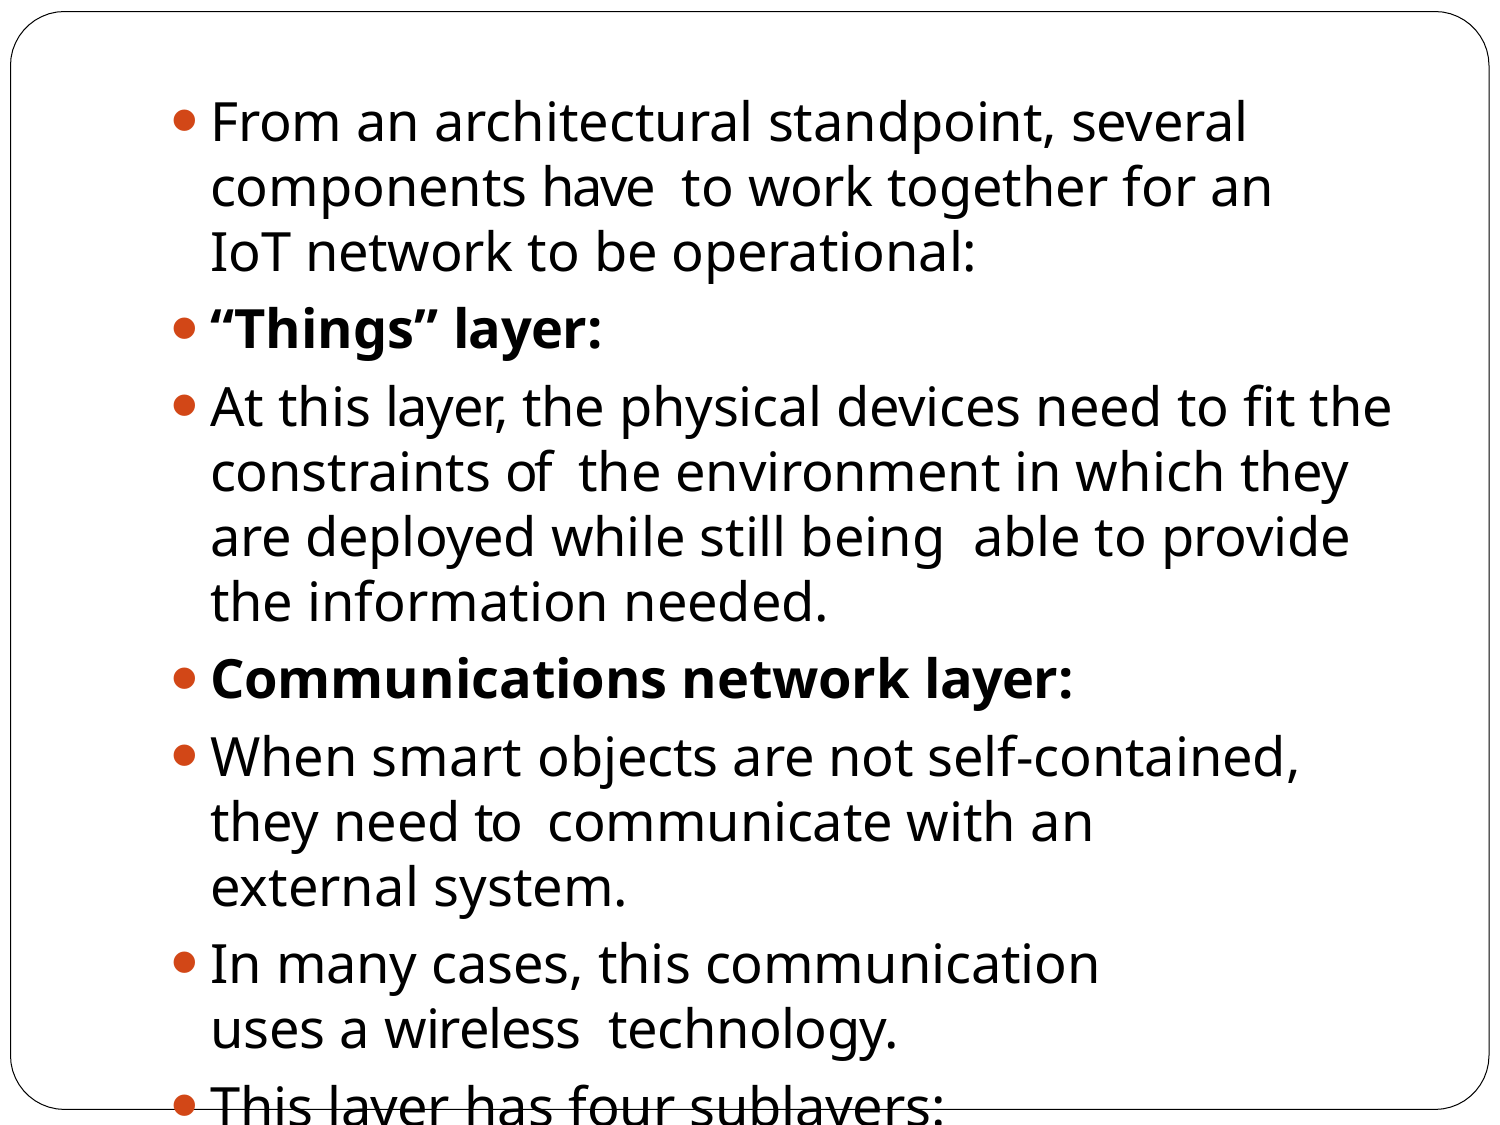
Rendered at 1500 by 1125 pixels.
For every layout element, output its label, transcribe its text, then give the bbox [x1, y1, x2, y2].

text_box From an architectural standpoint, several components have to work together for an IoT network to be operational: “Things” layer: At this layer, the physical devices need to fit the constraints of the environment in which they are deployed while still being able to provide the information needed. Communications network layer: When smart objects are not self-contained, they need to communicate with an external system. In many cases, this communication uses a wireless technology. This layer has four sublayers: [162, 85, 1410, 1125]
